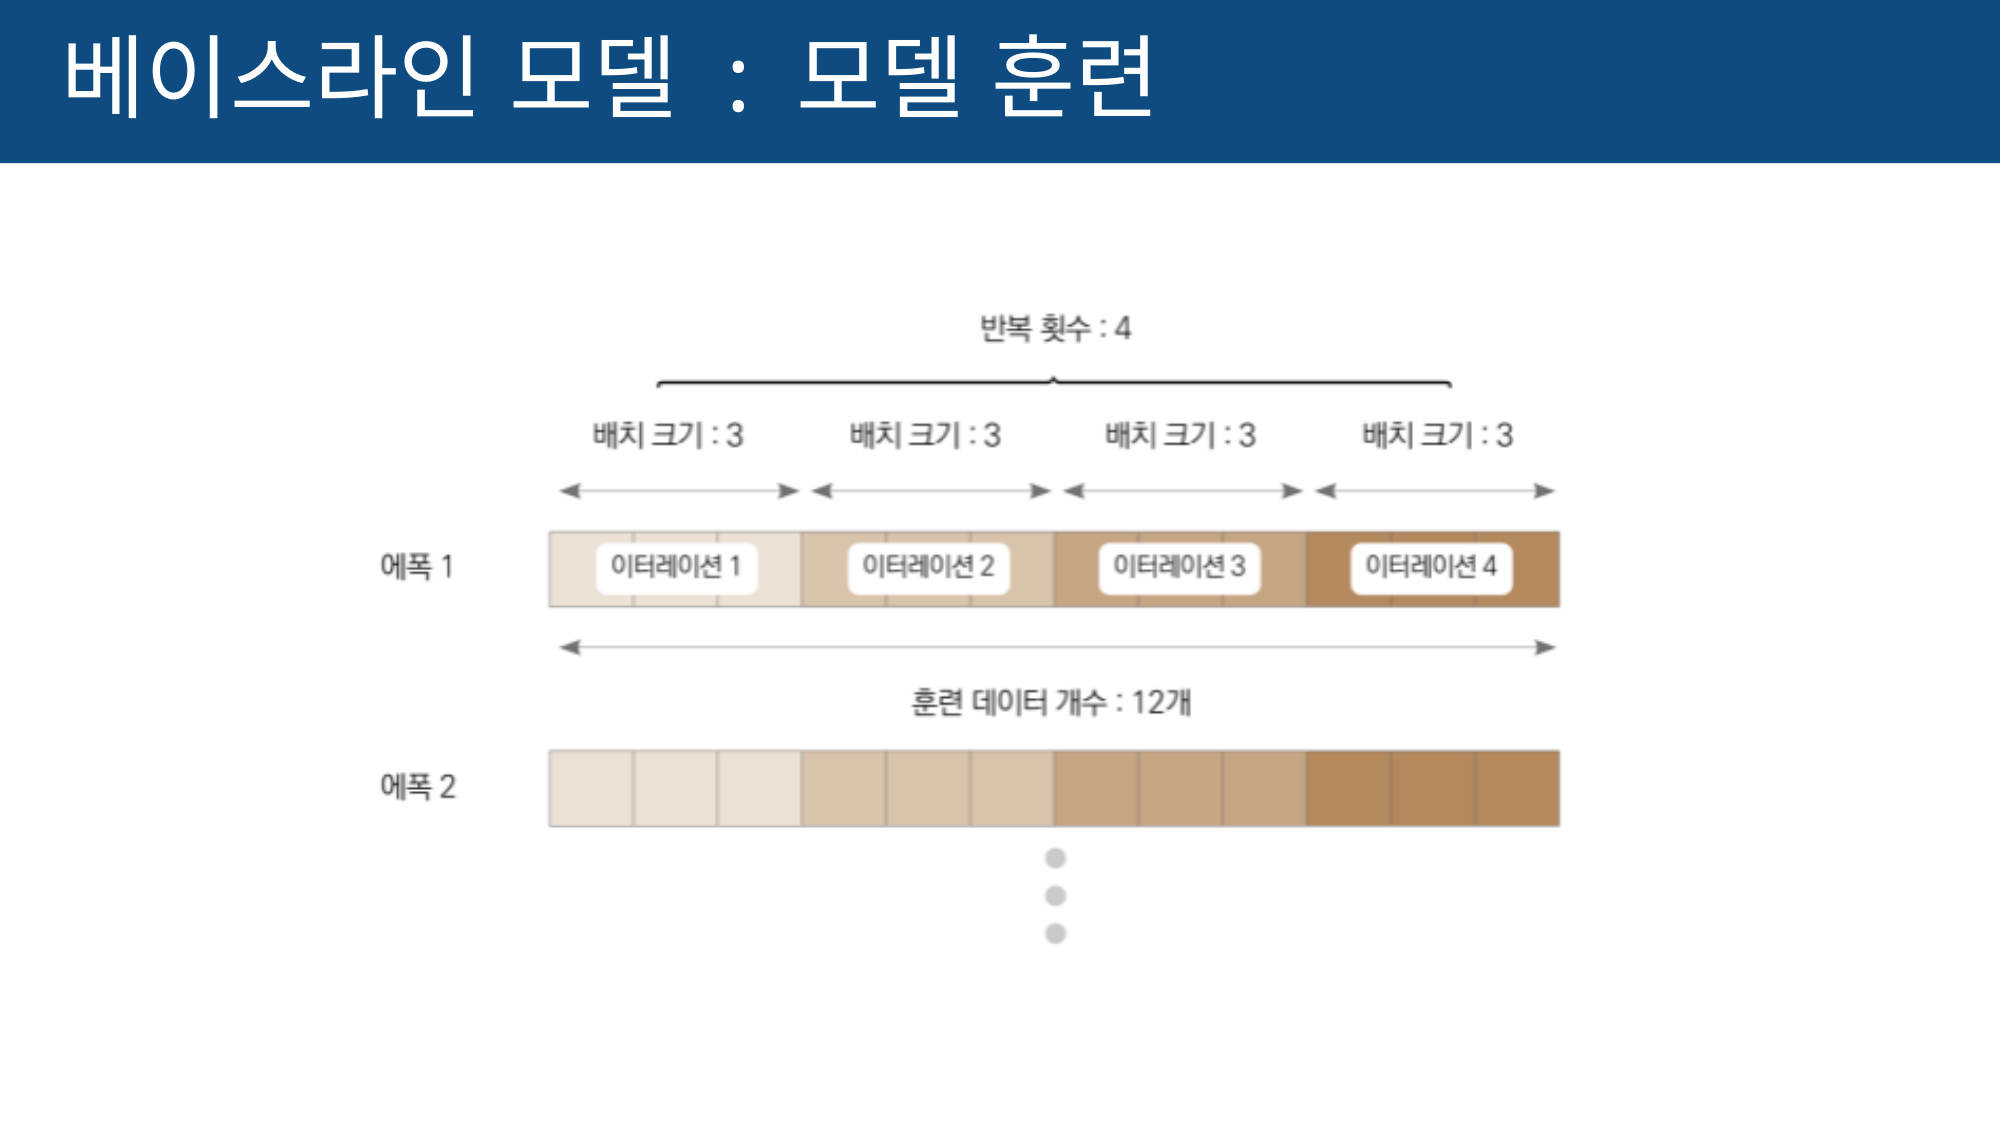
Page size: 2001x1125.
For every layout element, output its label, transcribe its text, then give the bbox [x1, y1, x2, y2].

title 베이스라인 모델 : 모델 훈련 [46, 6, 1772, 157]
text_box [0, 0, 2000, 164]
picture [374, 306, 1626, 995]
